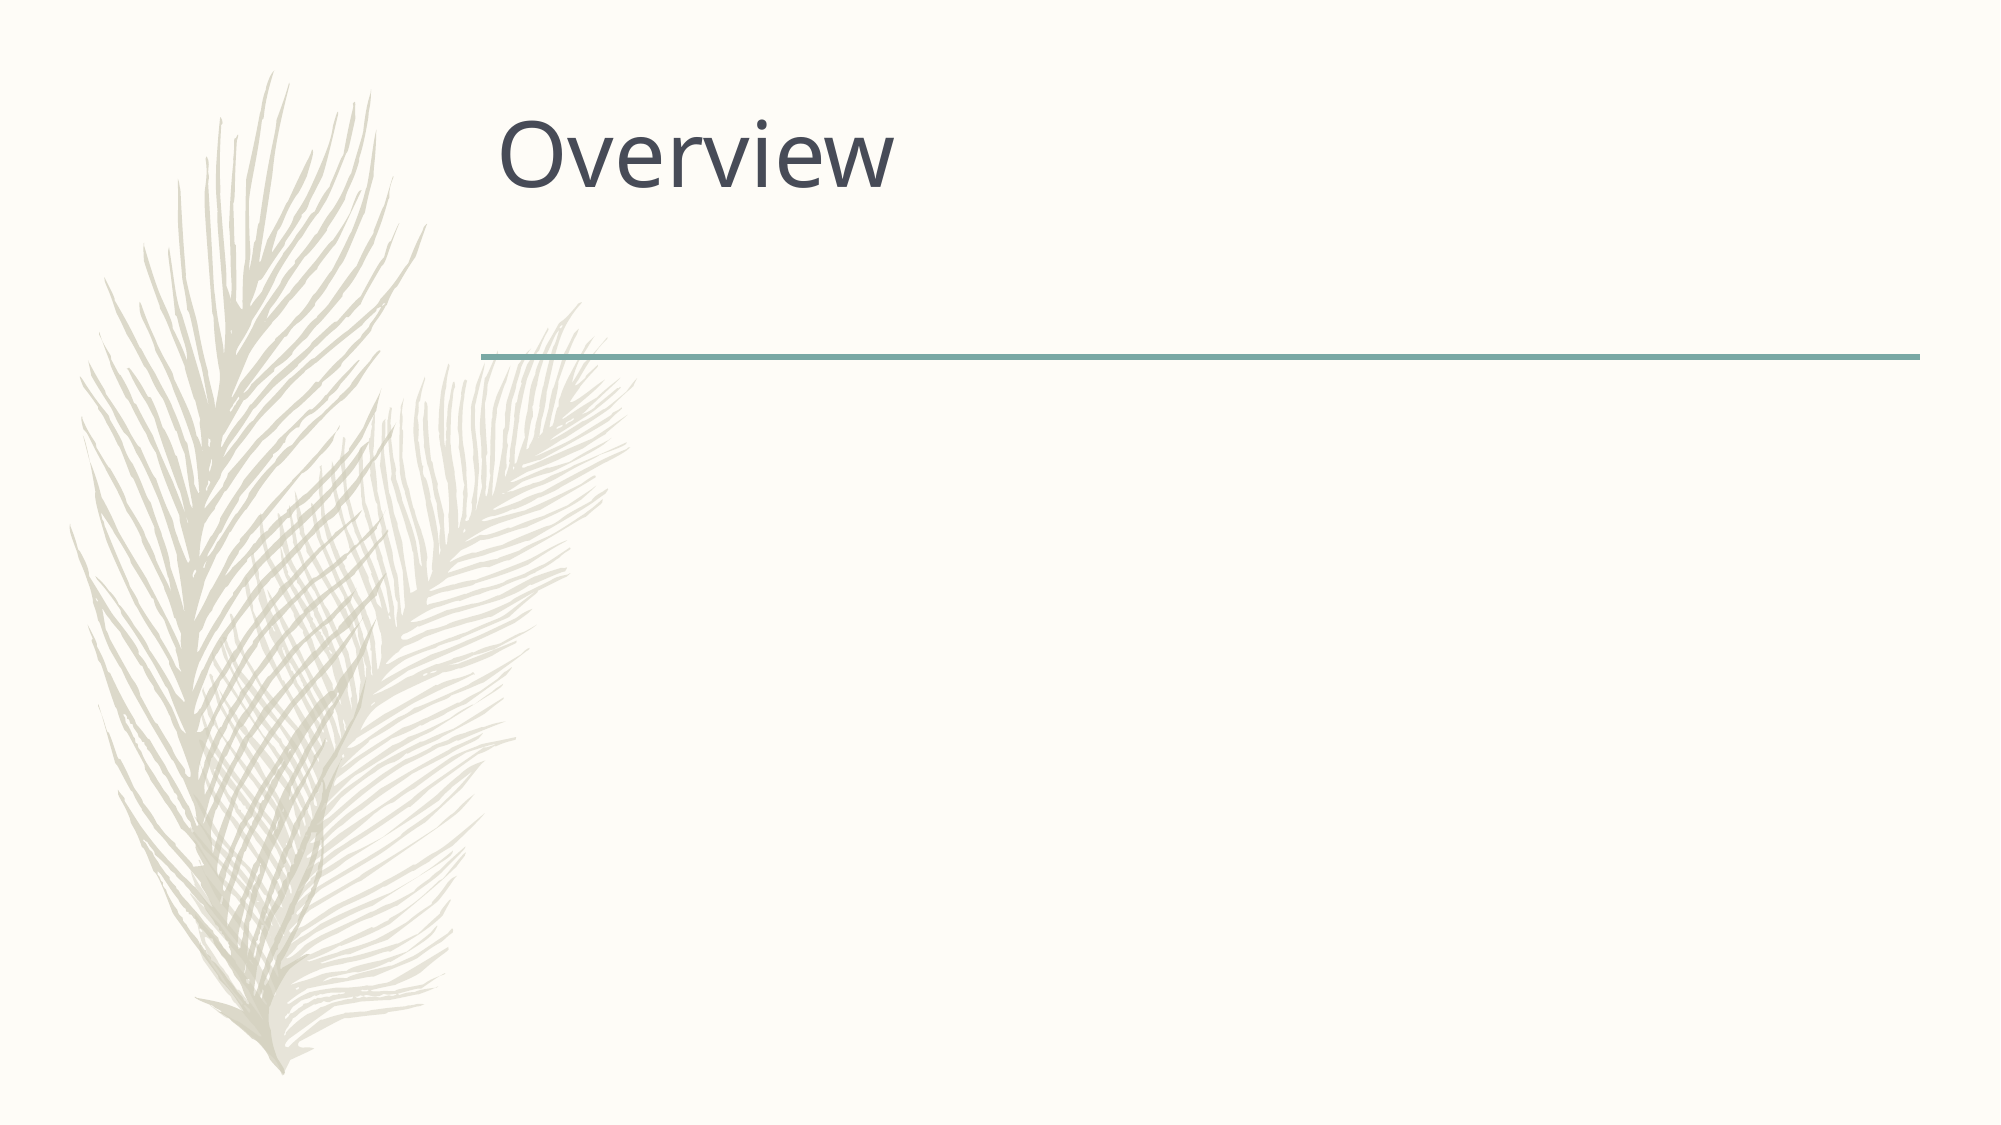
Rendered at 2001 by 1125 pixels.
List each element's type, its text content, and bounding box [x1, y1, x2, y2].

title Overview [481, 93, 1920, 350]
